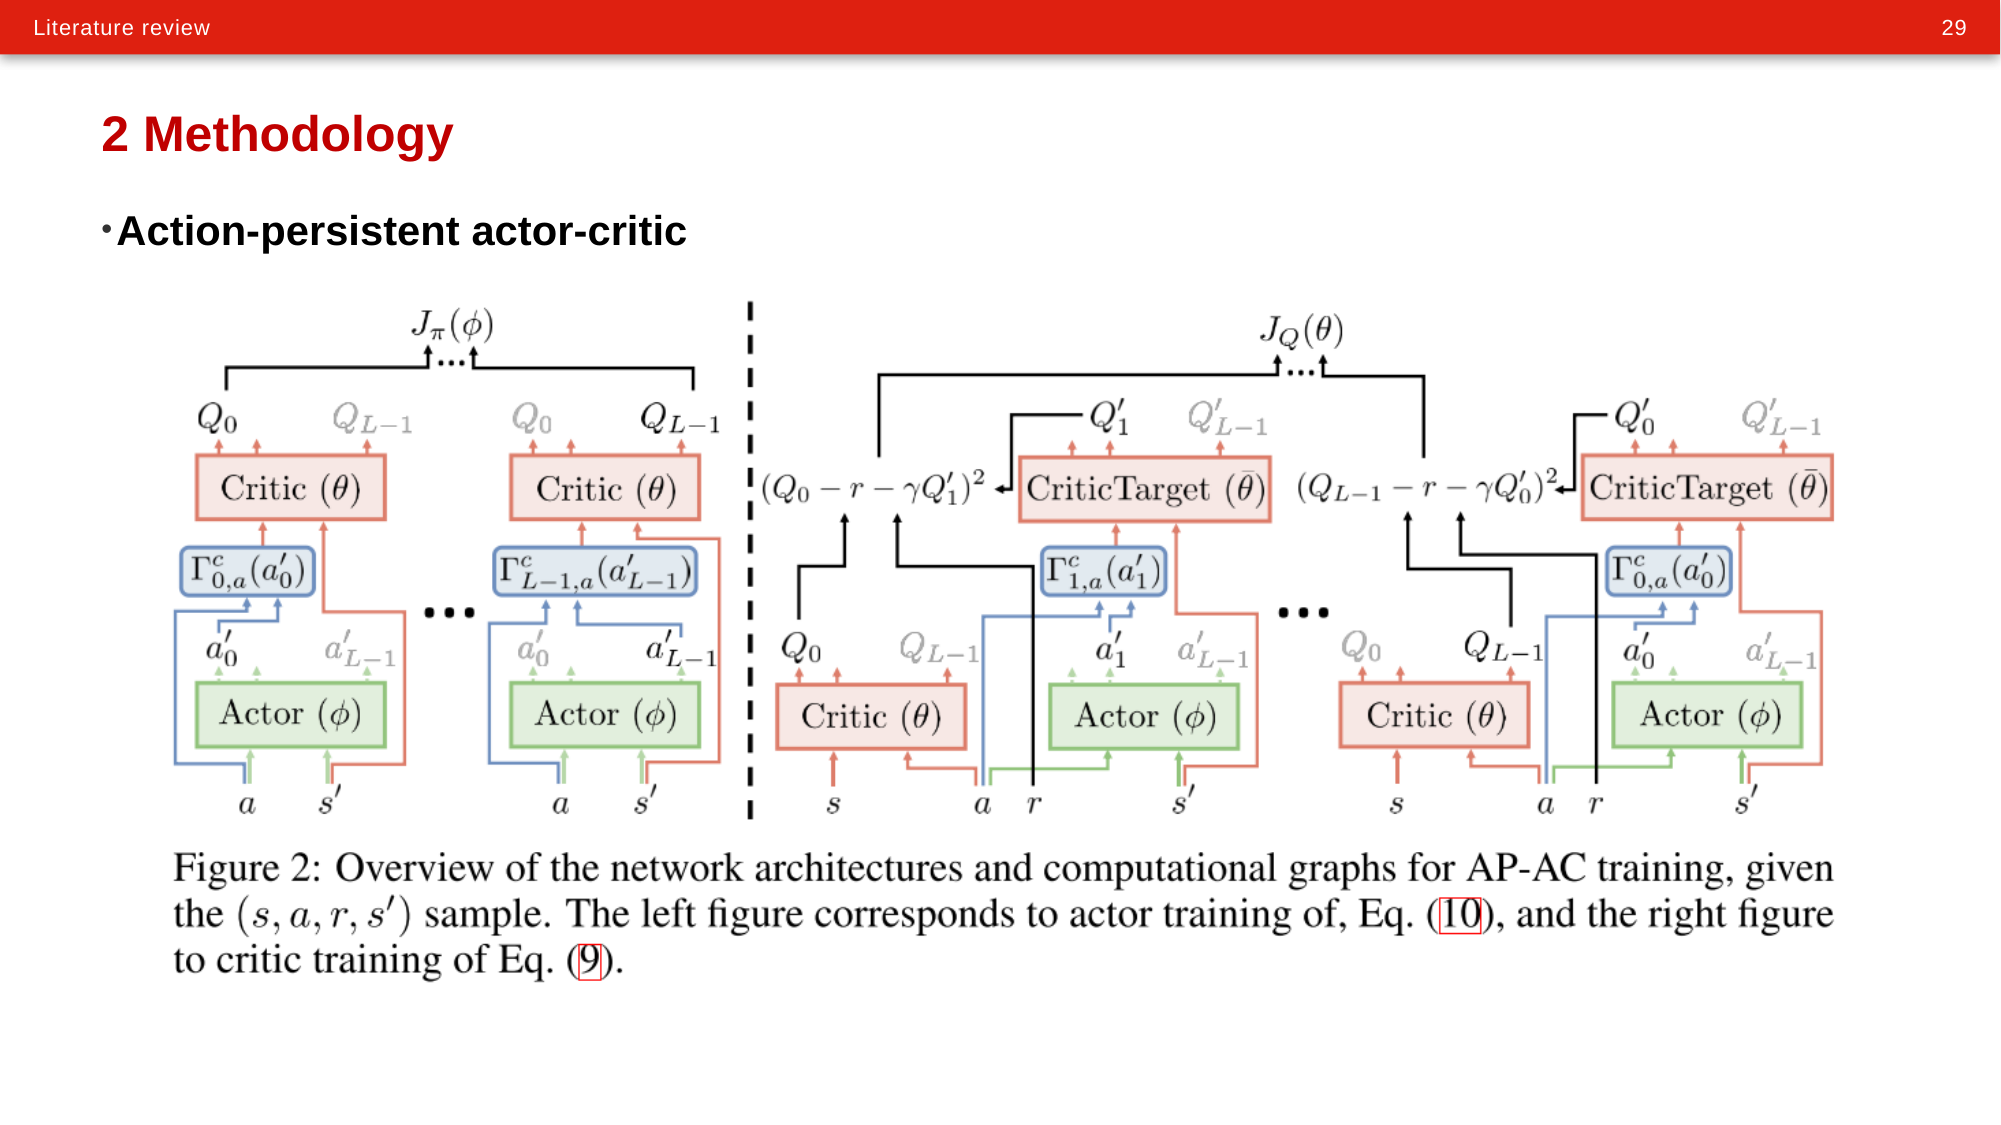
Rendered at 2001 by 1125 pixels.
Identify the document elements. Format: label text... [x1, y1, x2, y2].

picture [143, 270, 1857, 996]
list Action-persistent actor-critic [86, 196, 2000, 1071]
title 2 Methodology [86, 83, 1914, 180]
